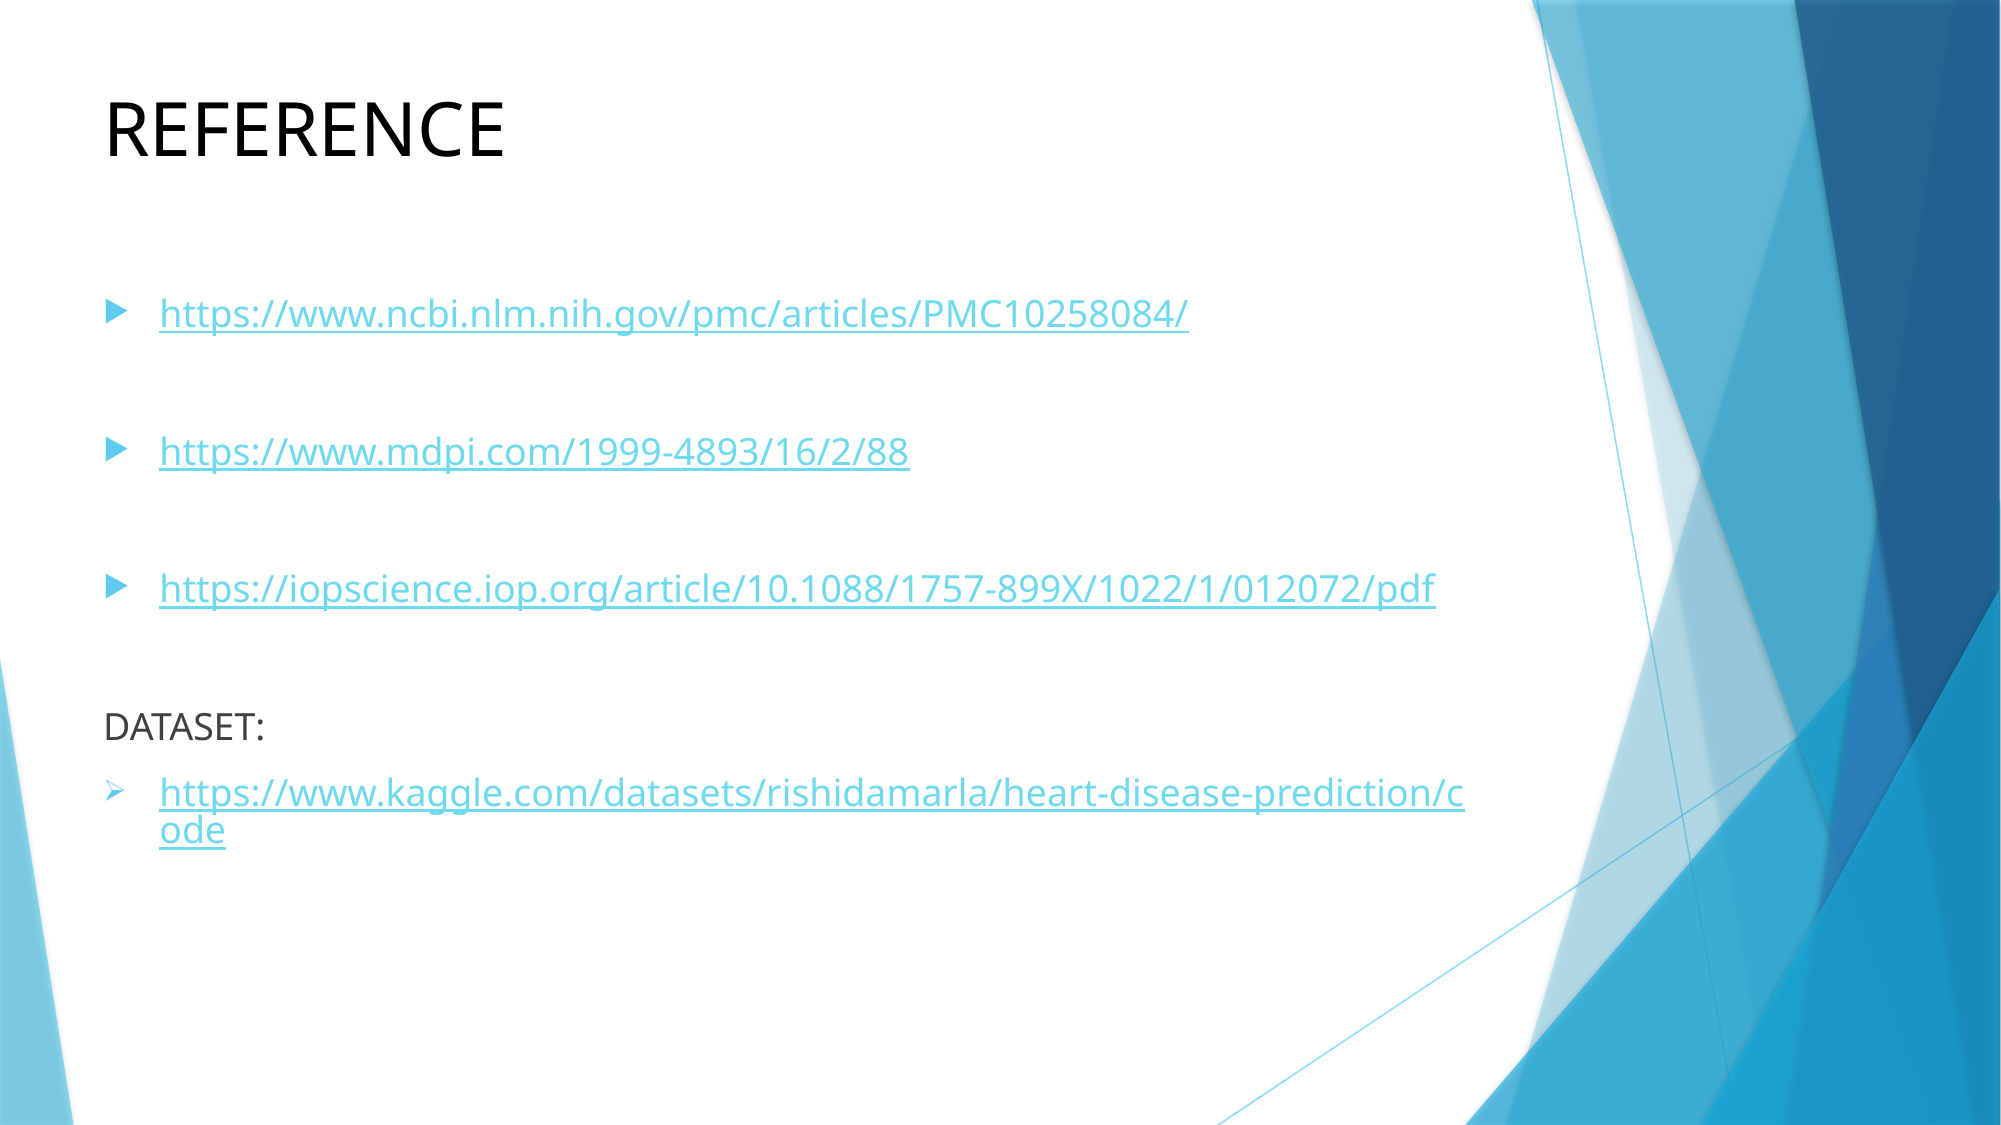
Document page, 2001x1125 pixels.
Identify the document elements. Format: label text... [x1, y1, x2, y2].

list https://www.ncbi.nlm.nih.gov/pmc/articles/PMC10258084/ https://www.mdpi.com/1999-4893/16/2/88 https://iopscience.iop.org/article/10.1088/1757-899X/1022/1/012072/pdf DATASET: https://www.kaggle.com/datasets/rishidamarla/heart-disease-prediction/code [88, 282, 1499, 920]
title REFERENCE [88, 73, 1482, 209]
